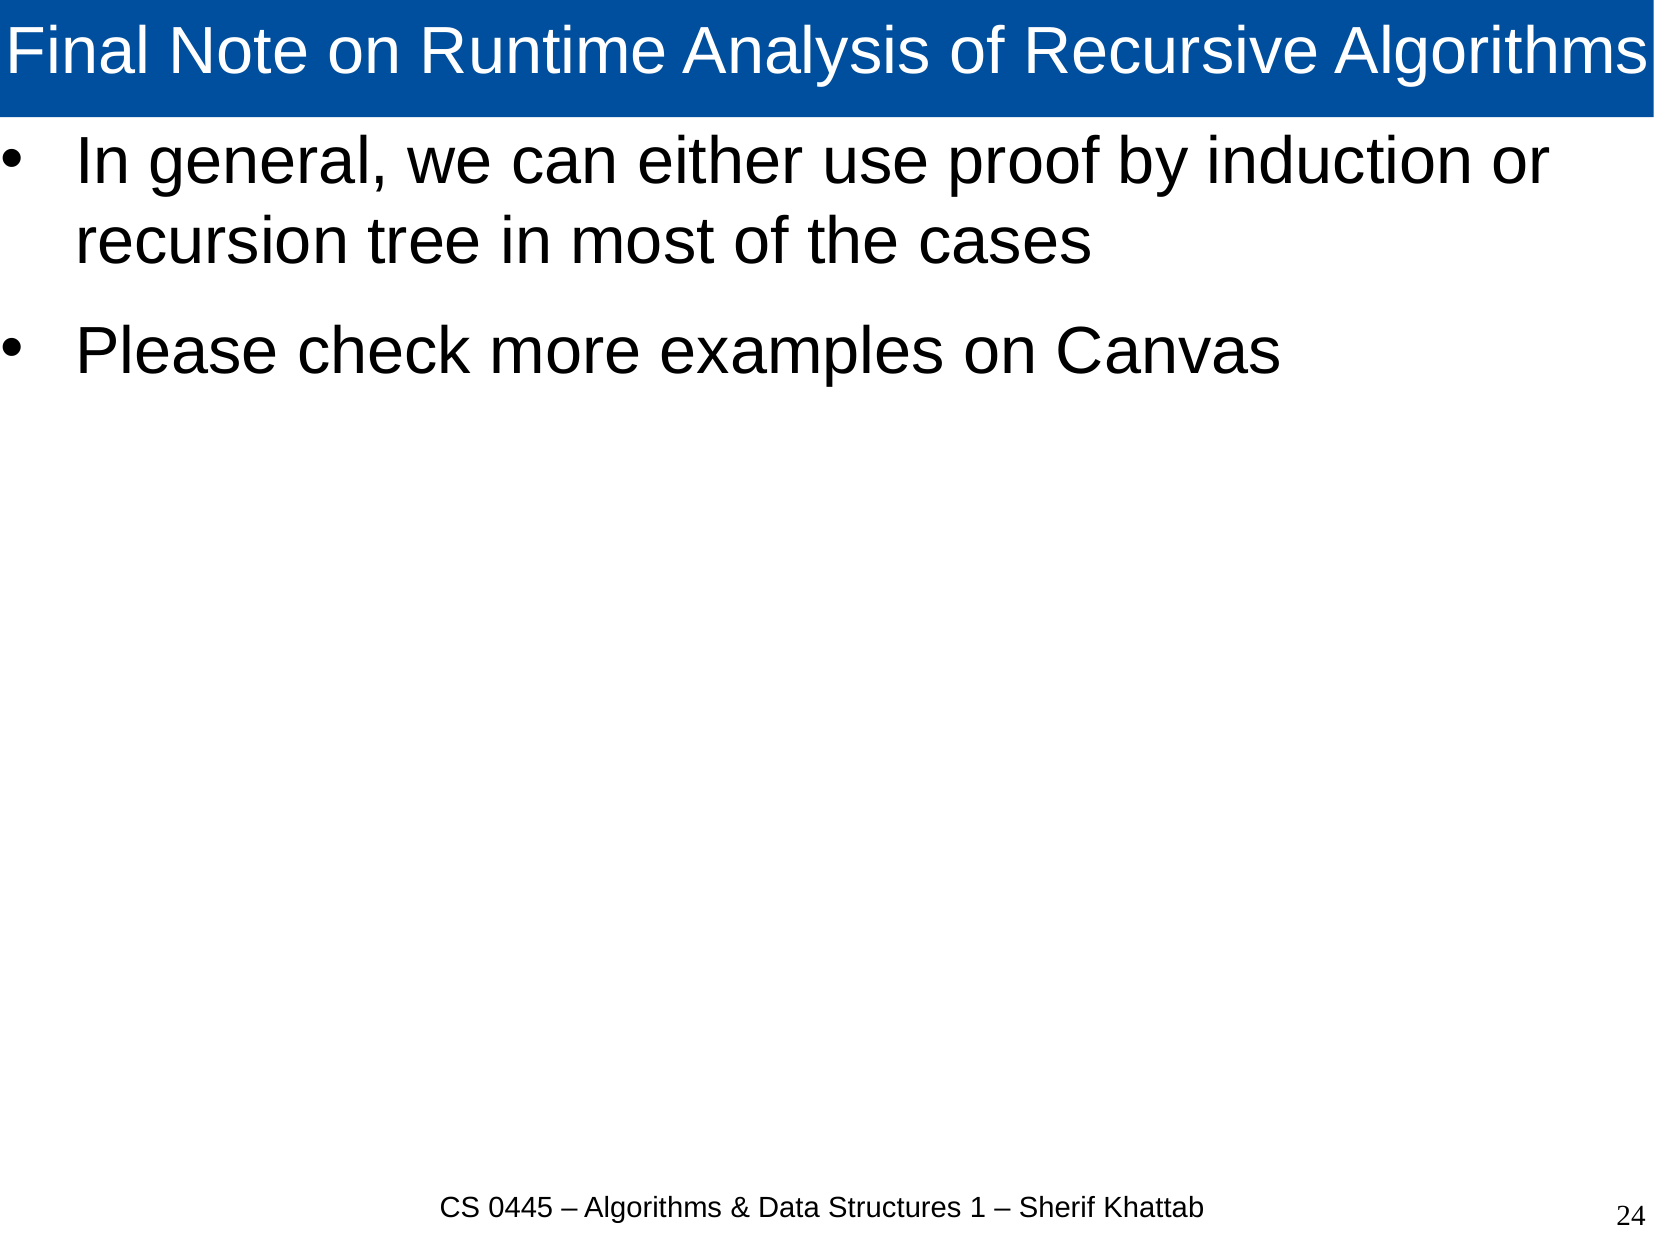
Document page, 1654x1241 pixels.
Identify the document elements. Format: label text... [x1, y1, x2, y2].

title Final Note on Runtime Analysis of Recursive Algorithms [0, 0, 1654, 117]
list In general, we can either use proof by induction or recursion tree in most of the cases Please check more examples on Canvas [0, 117, 1654, 1195]
slide_number 24 [1265, 1198, 1647, 1241]
footer CS 0445 – Algorithms & Data Structures 1 – Sherif Khattab [407, 1190, 1238, 1241]
